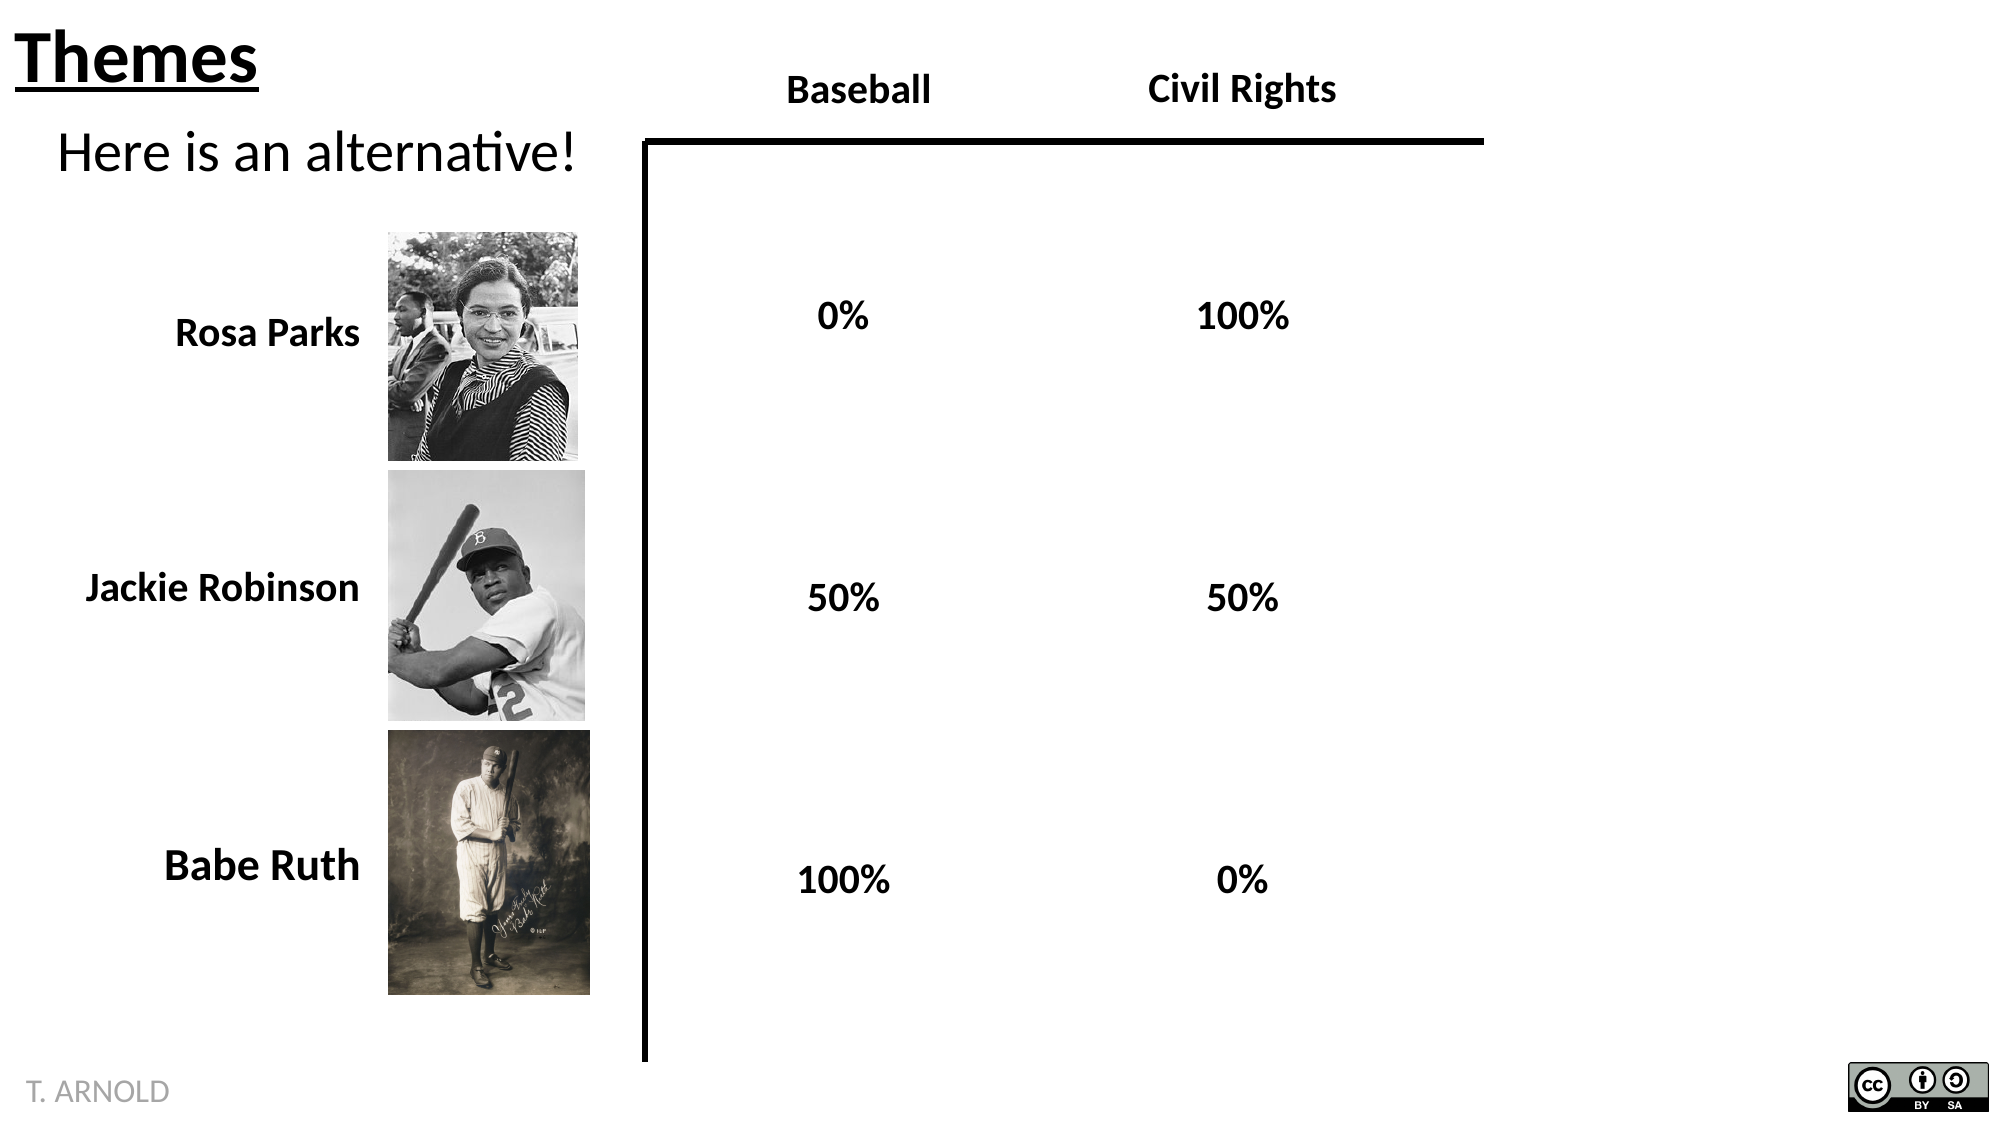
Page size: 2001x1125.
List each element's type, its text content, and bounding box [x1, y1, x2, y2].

text_box Jackie Robinson [32, 552, 376, 618]
text_box Baseball [705, 54, 1013, 120]
text_box Babe Ruth [132, 827, 376, 897]
text_box Themes [0, 0, 751, 105]
text_box 100% [689, 844, 998, 910]
picture [1848, 1062, 1989, 1112]
text_box T. ARNOLD [11, 1062, 673, 1117]
picture [388, 470, 585, 721]
text_box Rosa Parks [67, 297, 376, 363]
text_box 100% [1088, 280, 1397, 345]
text_box 0% [689, 280, 998, 345]
text_box Civil Rights [1088, 53, 1397, 118]
text_box 0% [1088, 844, 1397, 910]
picture [388, 232, 578, 461]
picture [388, 730, 590, 995]
text_box 50% [689, 562, 998, 628]
text_box 50% [1088, 562, 1397, 628]
text_box Here is an alternative! [42, 106, 618, 191]
